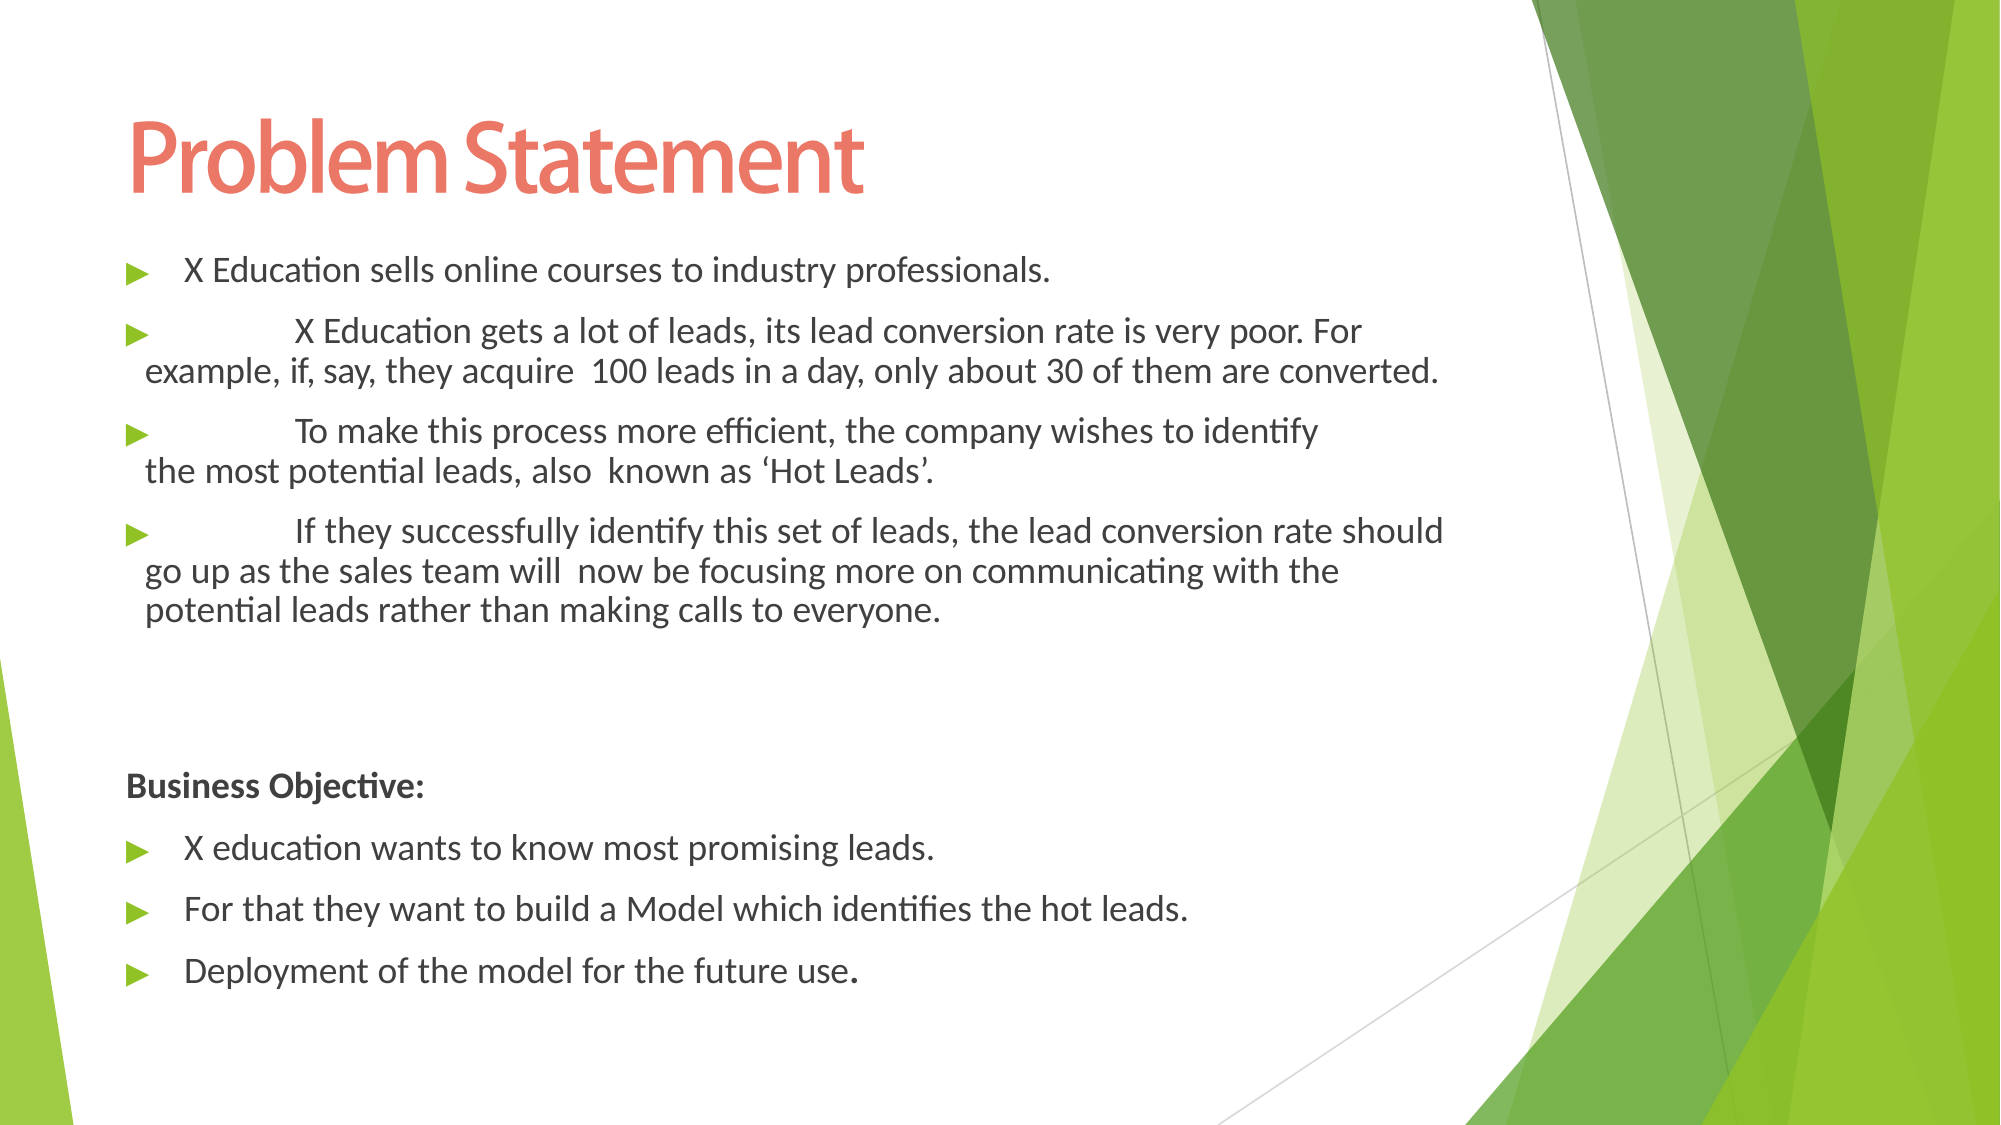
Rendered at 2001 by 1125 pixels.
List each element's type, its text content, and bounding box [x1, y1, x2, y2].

text_box [0, 658, 74, 1125]
text_box Business Objective: ▶ X education wants to know most promising leads. ▶ For that they want to build a Model which identifies the hot leads. ▶ Deployment of the model for the future use. [123, 741, 1193, 991]
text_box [125, 103, 907, 219]
text_box ▶ X Education sells online courses to industry professionals. ▶ X Education gets a lot of leads, its lead conversion rate is very poor. For example, if, say, they acquire 100 leads in a day, only about 30 of them are converted. ▶ To make this process more efficient, the company wishes to identify the most potential leads, also known as ‘Hot Leads’. ▶ If they successfully identify this set of leads, the lead conversion rate should go up as the sales team will now be focusing more on communicating with the potential leads rather than making calls to everyone. [123, 228, 1472, 631]
